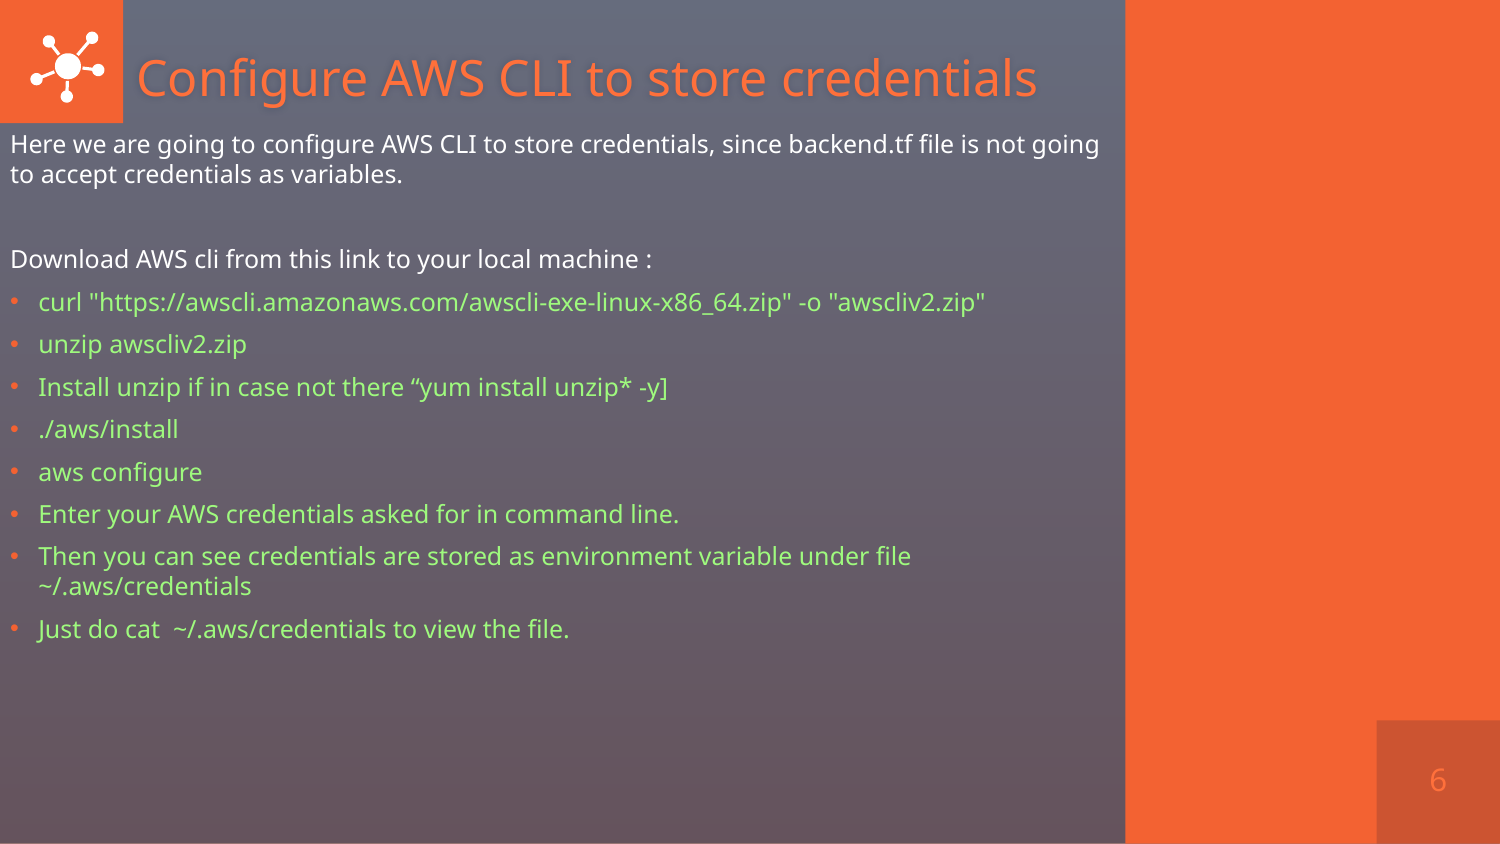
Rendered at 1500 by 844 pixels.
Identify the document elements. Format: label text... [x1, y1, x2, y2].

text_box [30, 31, 105, 103]
title Configure AWS CLI to store credentials [136, 25, 1106, 108]
list Here we are going to configure AWS CLI to store credentials, since backend.tf file is not going to accept credentials as variables. Download AWS cli from this link to your local machine : curl "https://awscli.amazonaws.com/awscli-exe-linux-x86_64.zip" -o "awscliv2.zip" unzip awscliv2.zip Install unzip if in case not there “yum install unzip* -y] ./aws/install aws configure Enter your AWS credentials asked for in command line. Then you can see credentials are stored as environment variable under file ~/.aws/credentials Just do cat ~/.aws/credentials to view the file. [10, 128, 1118, 812]
slide_number 6 [1376, 720, 1500, 844]
